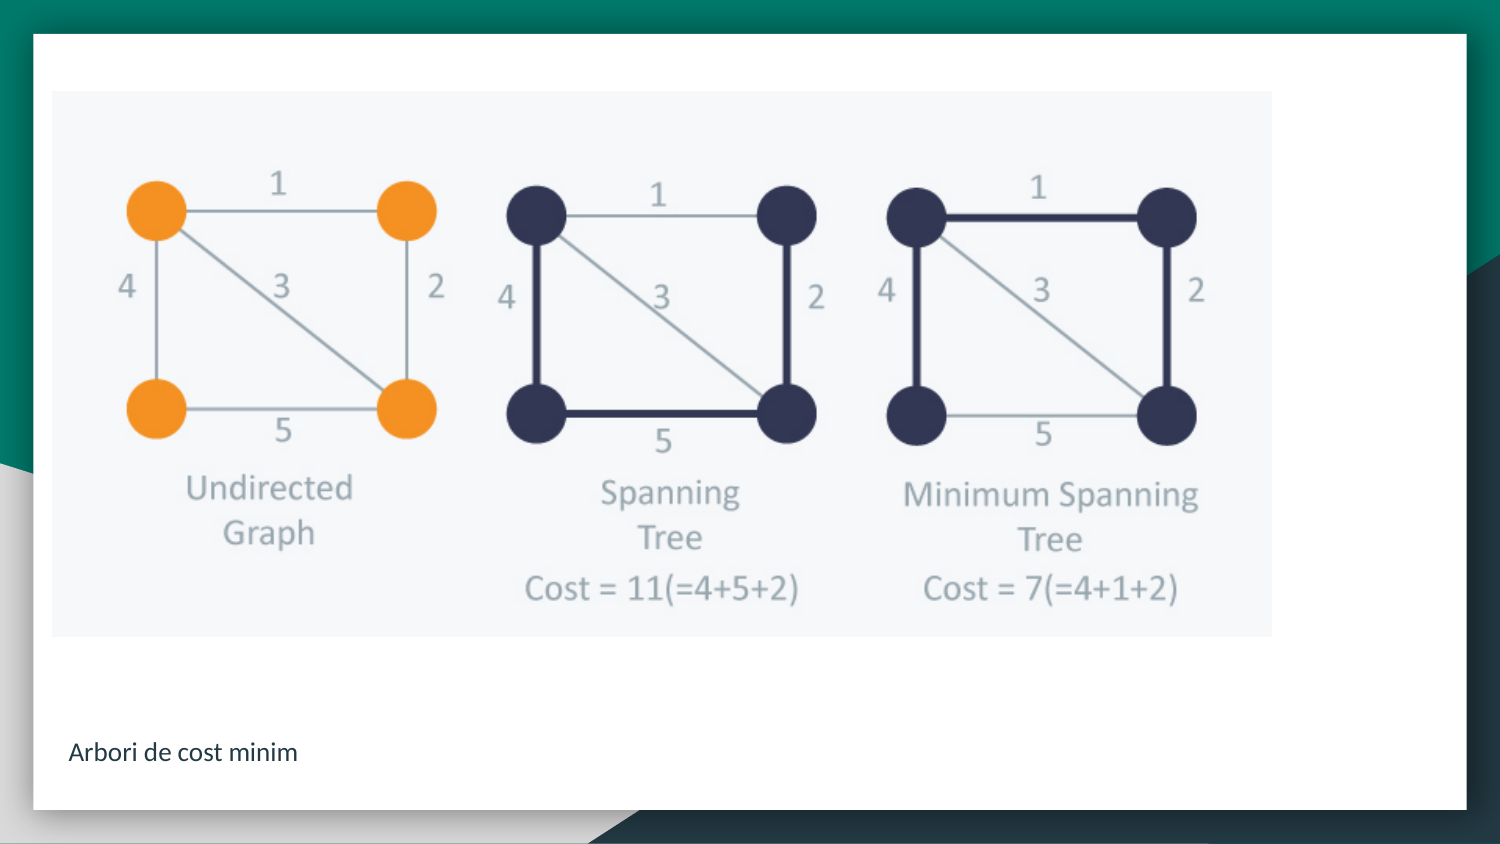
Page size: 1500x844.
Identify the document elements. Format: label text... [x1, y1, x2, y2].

picture [52, 90, 1272, 637]
list Arbori de cost minim [53, 682, 1271, 783]
